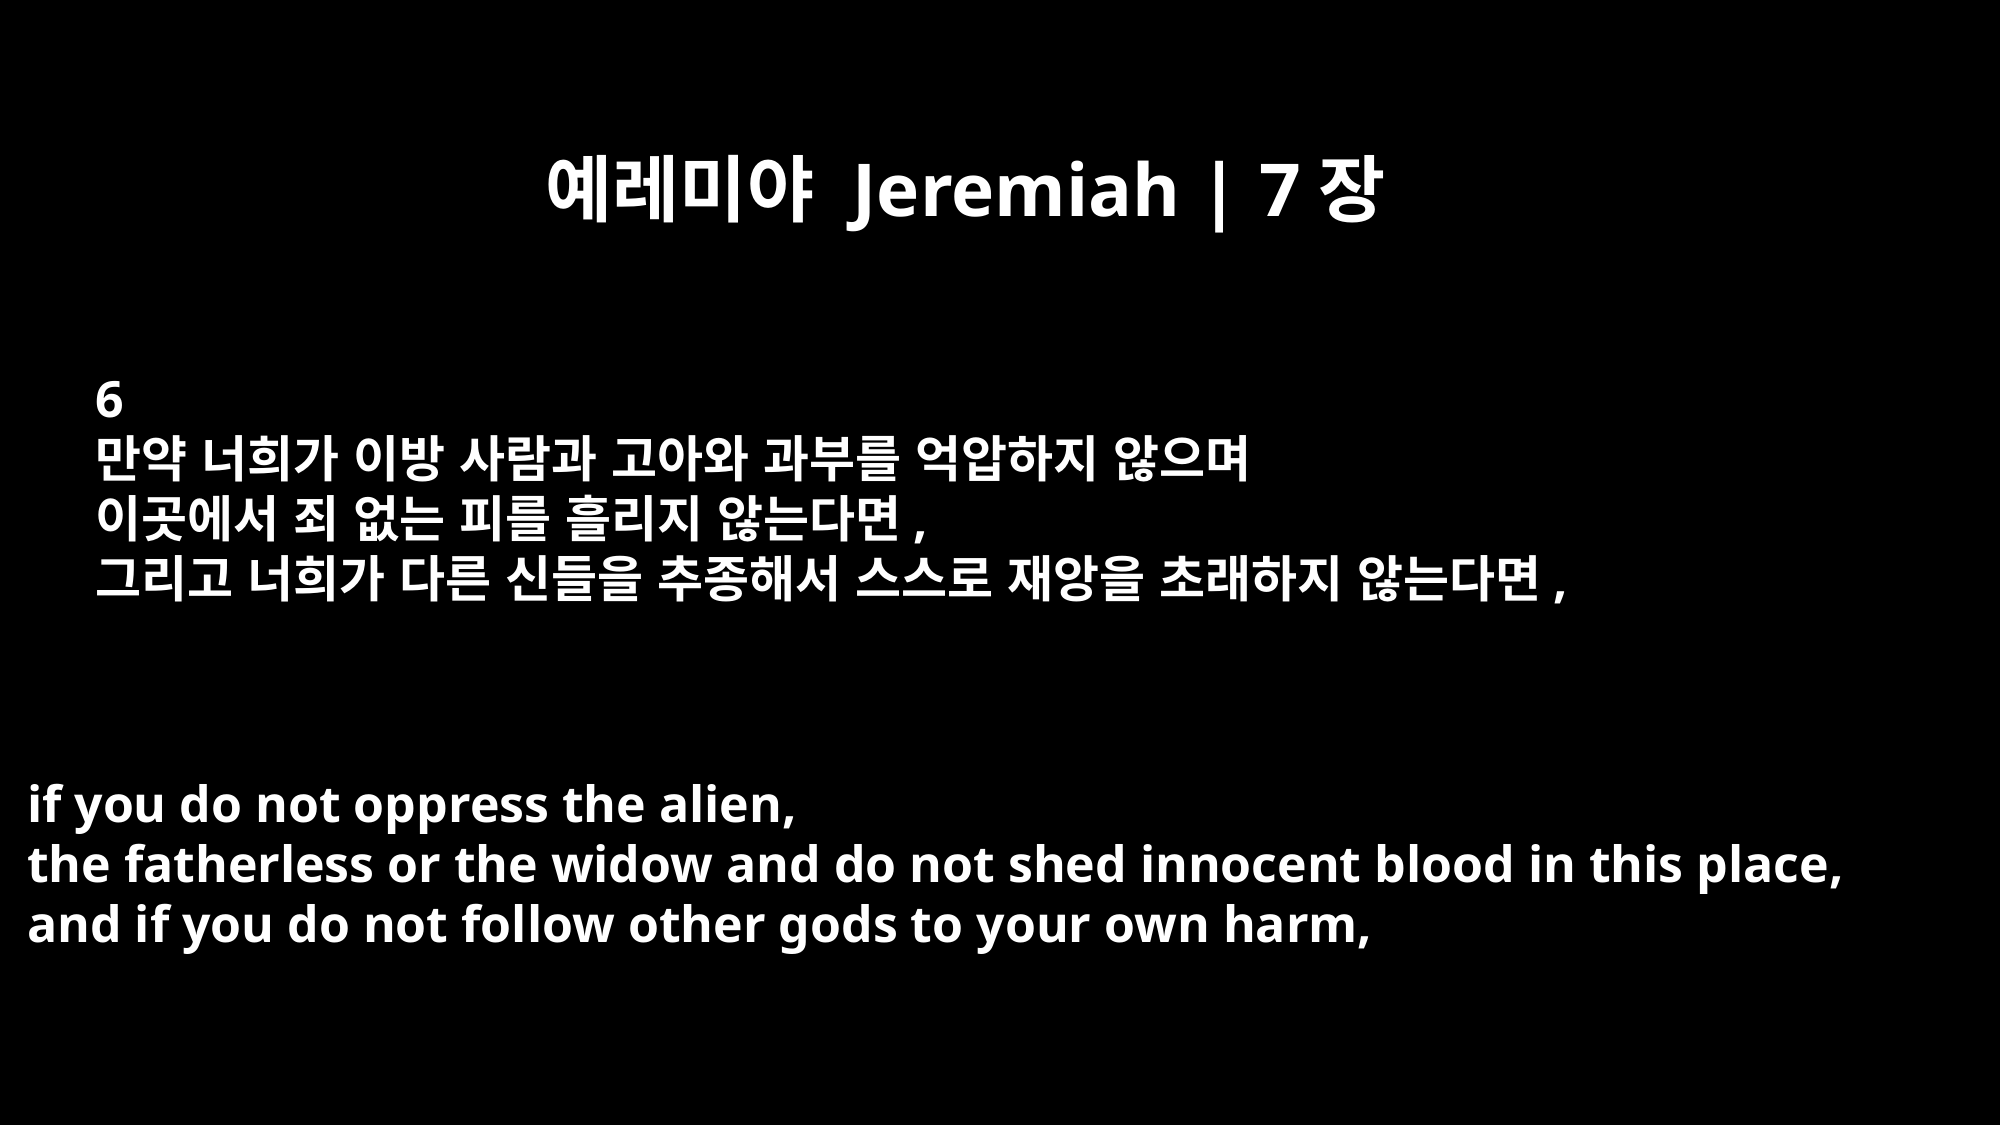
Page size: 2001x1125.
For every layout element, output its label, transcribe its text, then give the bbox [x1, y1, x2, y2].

text_box if you do not oppress the alien, the fatherless or the widow and do not shed innocent blood in this place, and if you do not follow other gods to your own harm, [12, 764, 1859, 960]
text_box 6 만약 너희가 이방 사람과 고아와 과부를 억압하지 않으며 이곳에서 죄 없는 피를 흘리지 않는다면, 그리고 너희가 다른 신들을 추종해서 스스로 재앙을 초래하지 않는다면, [80, 359, 1583, 615]
text_box 예레미야 Jeremiah | 7장 [530, 136, 1401, 239]
